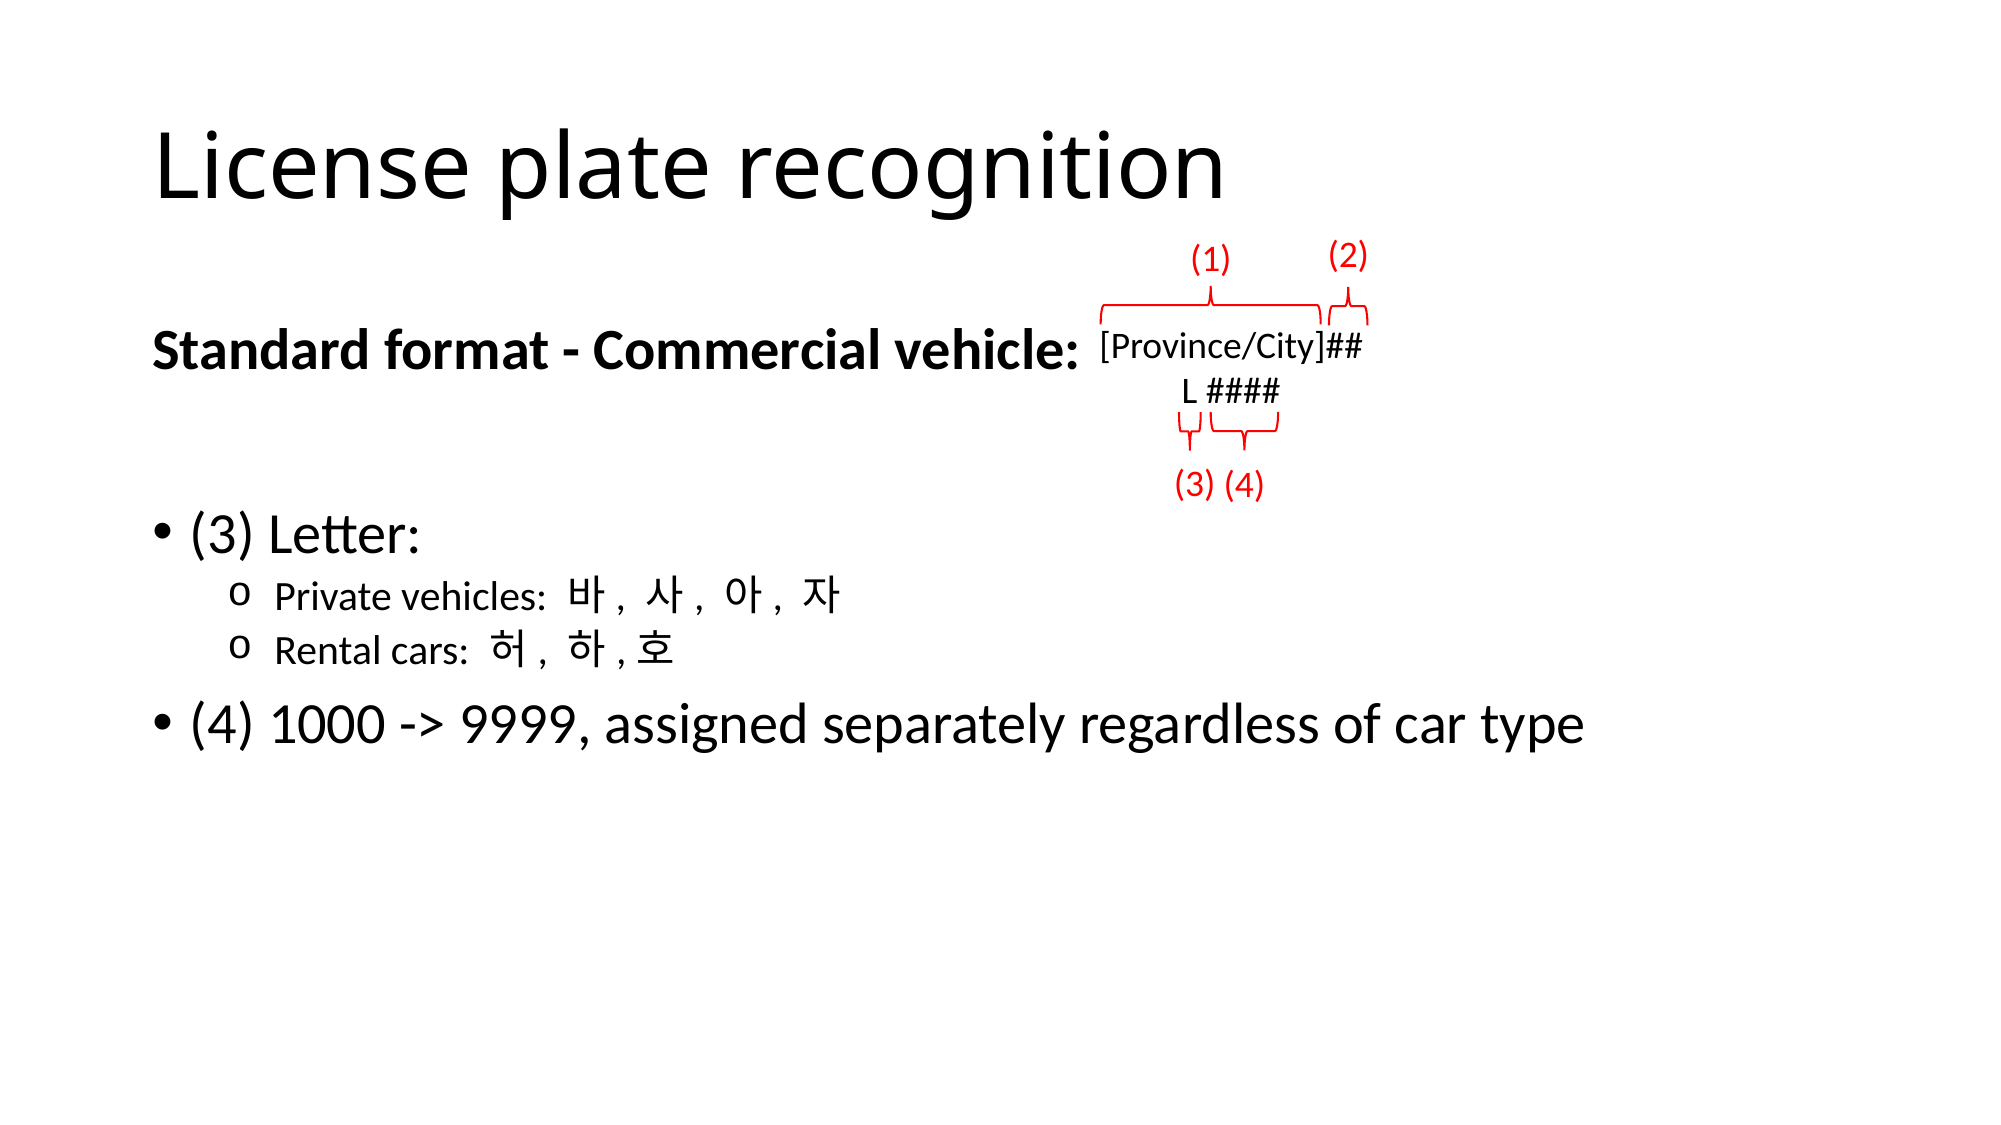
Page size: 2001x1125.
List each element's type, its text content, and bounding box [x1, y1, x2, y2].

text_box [1074, 222, 1389, 514]
title License plate recognition [137, 59, 1863, 278]
list Standard format - Commercial vehicle: (3) Letter: Private vehicles: 바, 사, 아, 자 Rental cars: 허, 하,호 (4) 1000 -> 9999, assigned separately regardless of car type [137, 299, 1863, 1014]
